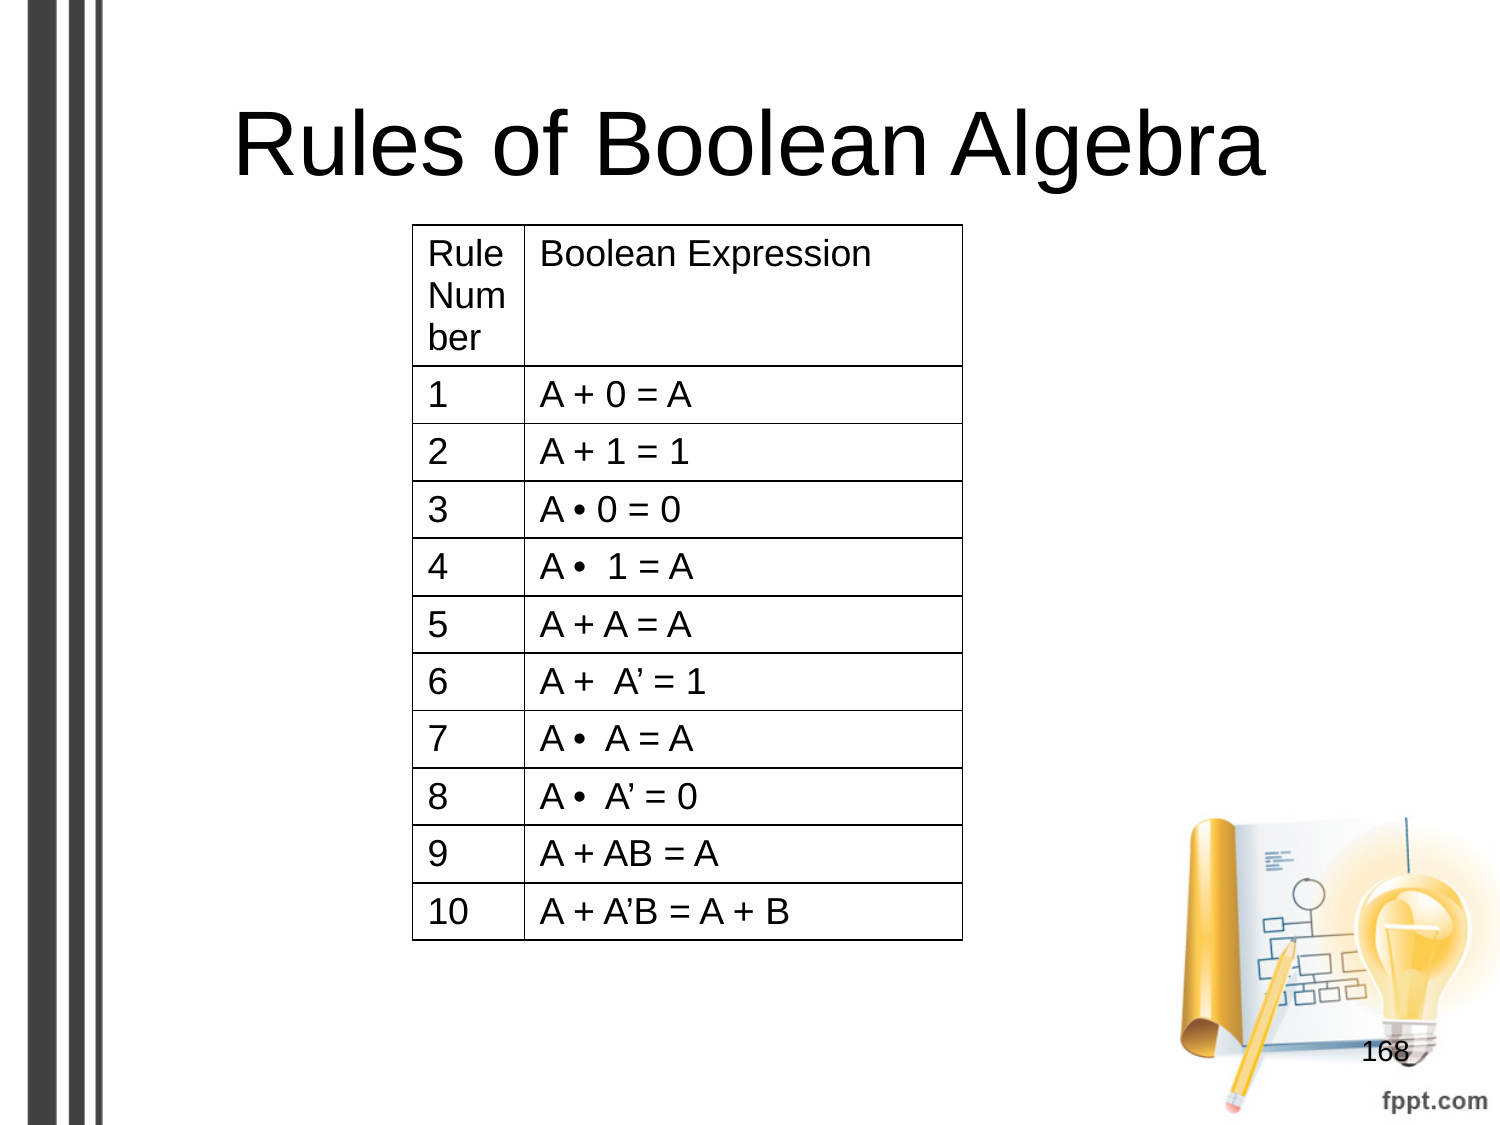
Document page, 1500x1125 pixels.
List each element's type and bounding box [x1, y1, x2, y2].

table_cell [525, 367, 962, 423]
table_cell [413, 769, 524, 824]
table_cell [525, 711, 962, 767]
picture [0, 0, 1500, 1125]
table_cell [413, 597, 524, 652]
table_cell [413, 884, 524, 939]
table_cell [525, 482, 962, 537]
table_cell [525, 424, 962, 480]
table_cell [413, 367, 524, 423]
table_header [525, 226, 962, 365]
title [75, 45, 1425, 233]
table_header [413, 226, 524, 365]
table_cell [413, 711, 524, 767]
table_cell [413, 539, 524, 595]
table_cell [413, 482, 524, 537]
table_cell [525, 597, 962, 652]
table_cell [525, 884, 962, 939]
table_cell [525, 539, 962, 595]
table_cell [413, 826, 524, 882]
table_cell [525, 769, 962, 824]
table_cell [525, 654, 962, 710]
slide_number [1074, 1024, 1425, 1103]
table_cell [413, 424, 524, 480]
table_cell [525, 826, 962, 882]
table_cell [413, 654, 524, 710]
